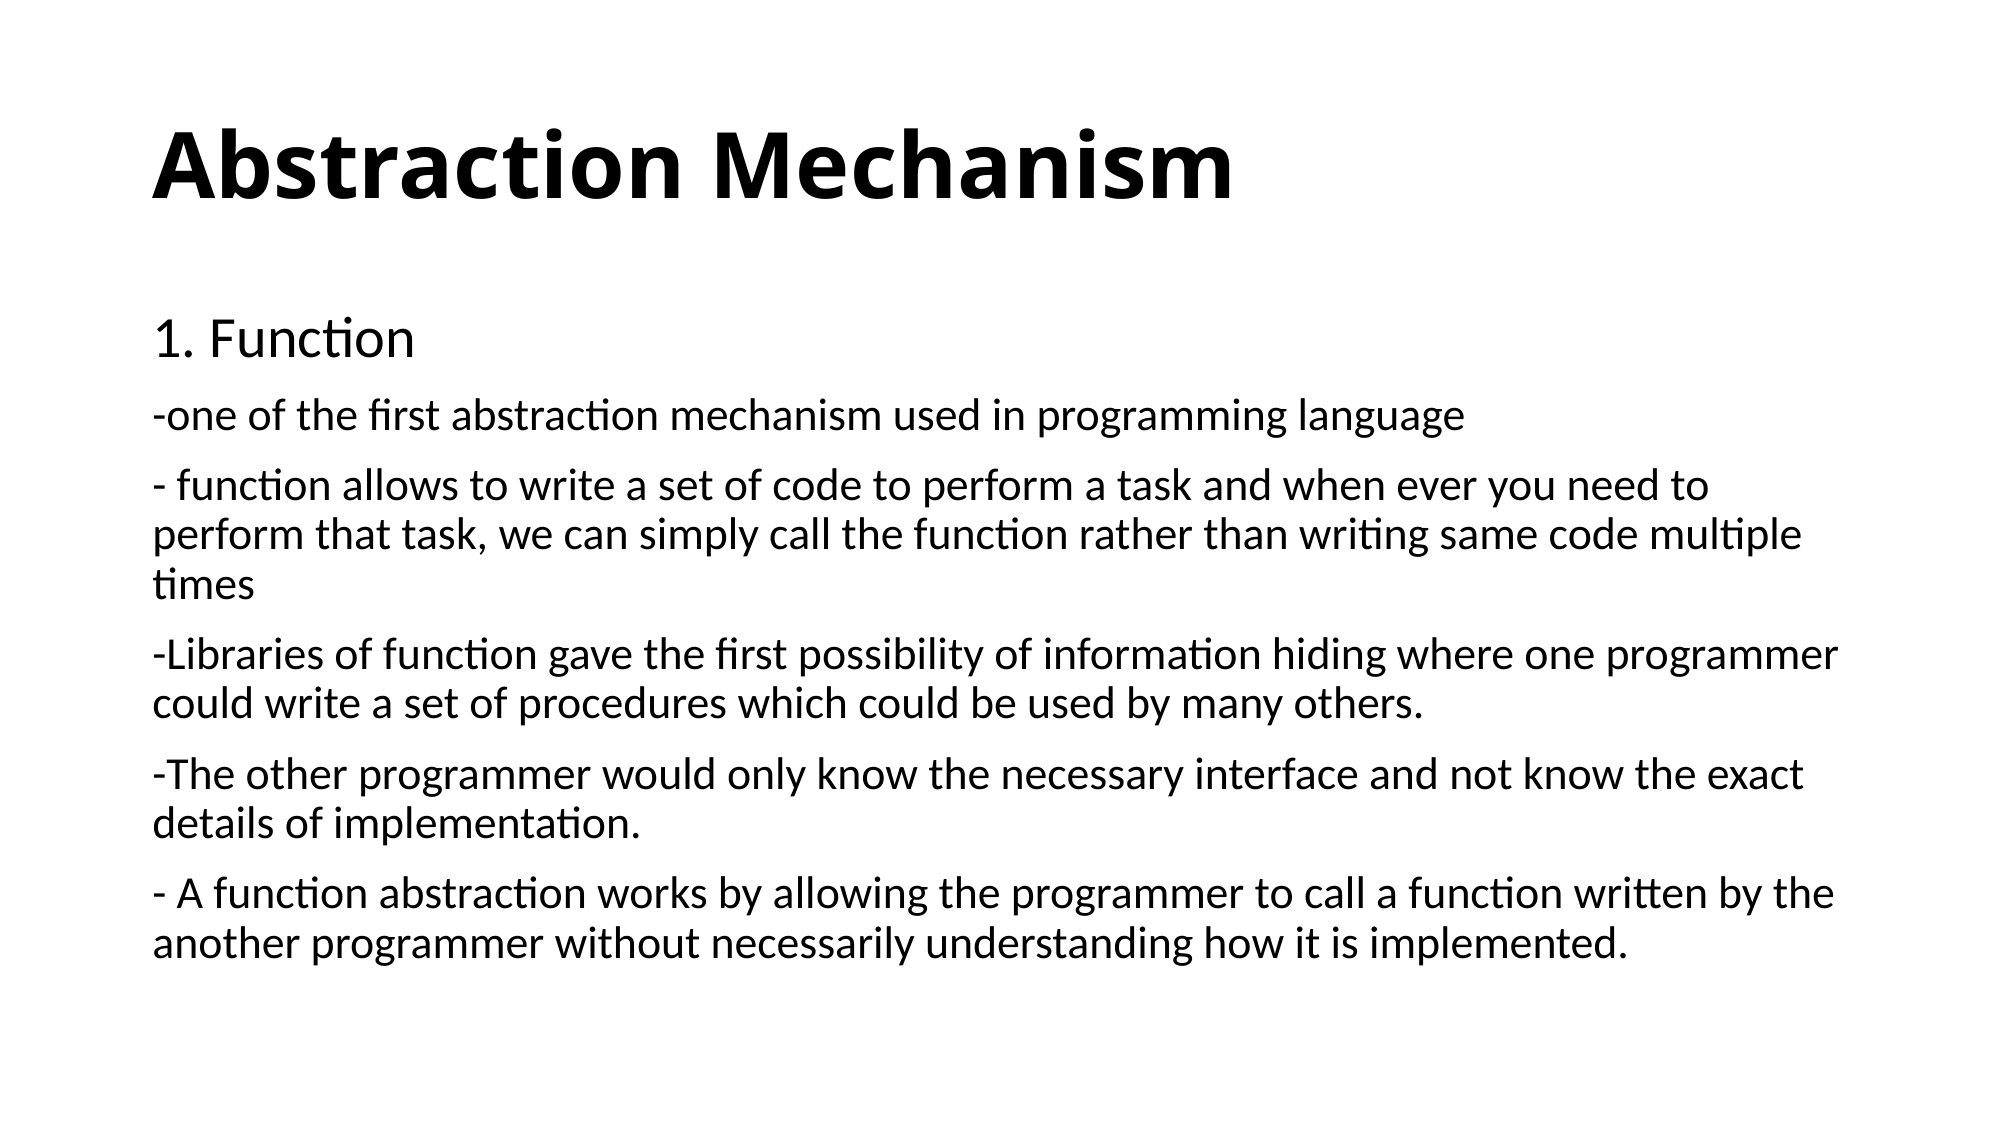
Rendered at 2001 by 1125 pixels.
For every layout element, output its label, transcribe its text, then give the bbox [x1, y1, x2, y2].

list 1. Function -one of the first abstraction mechanism used in programming language - function allows to write a set of code to perform a task and when ever you need to perform that task, we can simply call the function rather than writing same code multiple times -Libraries of function gave the first possibility of information hiding where one programmer could write a set of procedures which could be used by many others. -The other programmer would only know the necessary interface and not know the exact details of implementation. - A function abstraction works by allowing the programmer to call a function written by the another programmer without necessarily understanding how it is implemented. [137, 299, 1863, 1014]
title Abstraction Mechanism [137, 59, 1863, 278]
